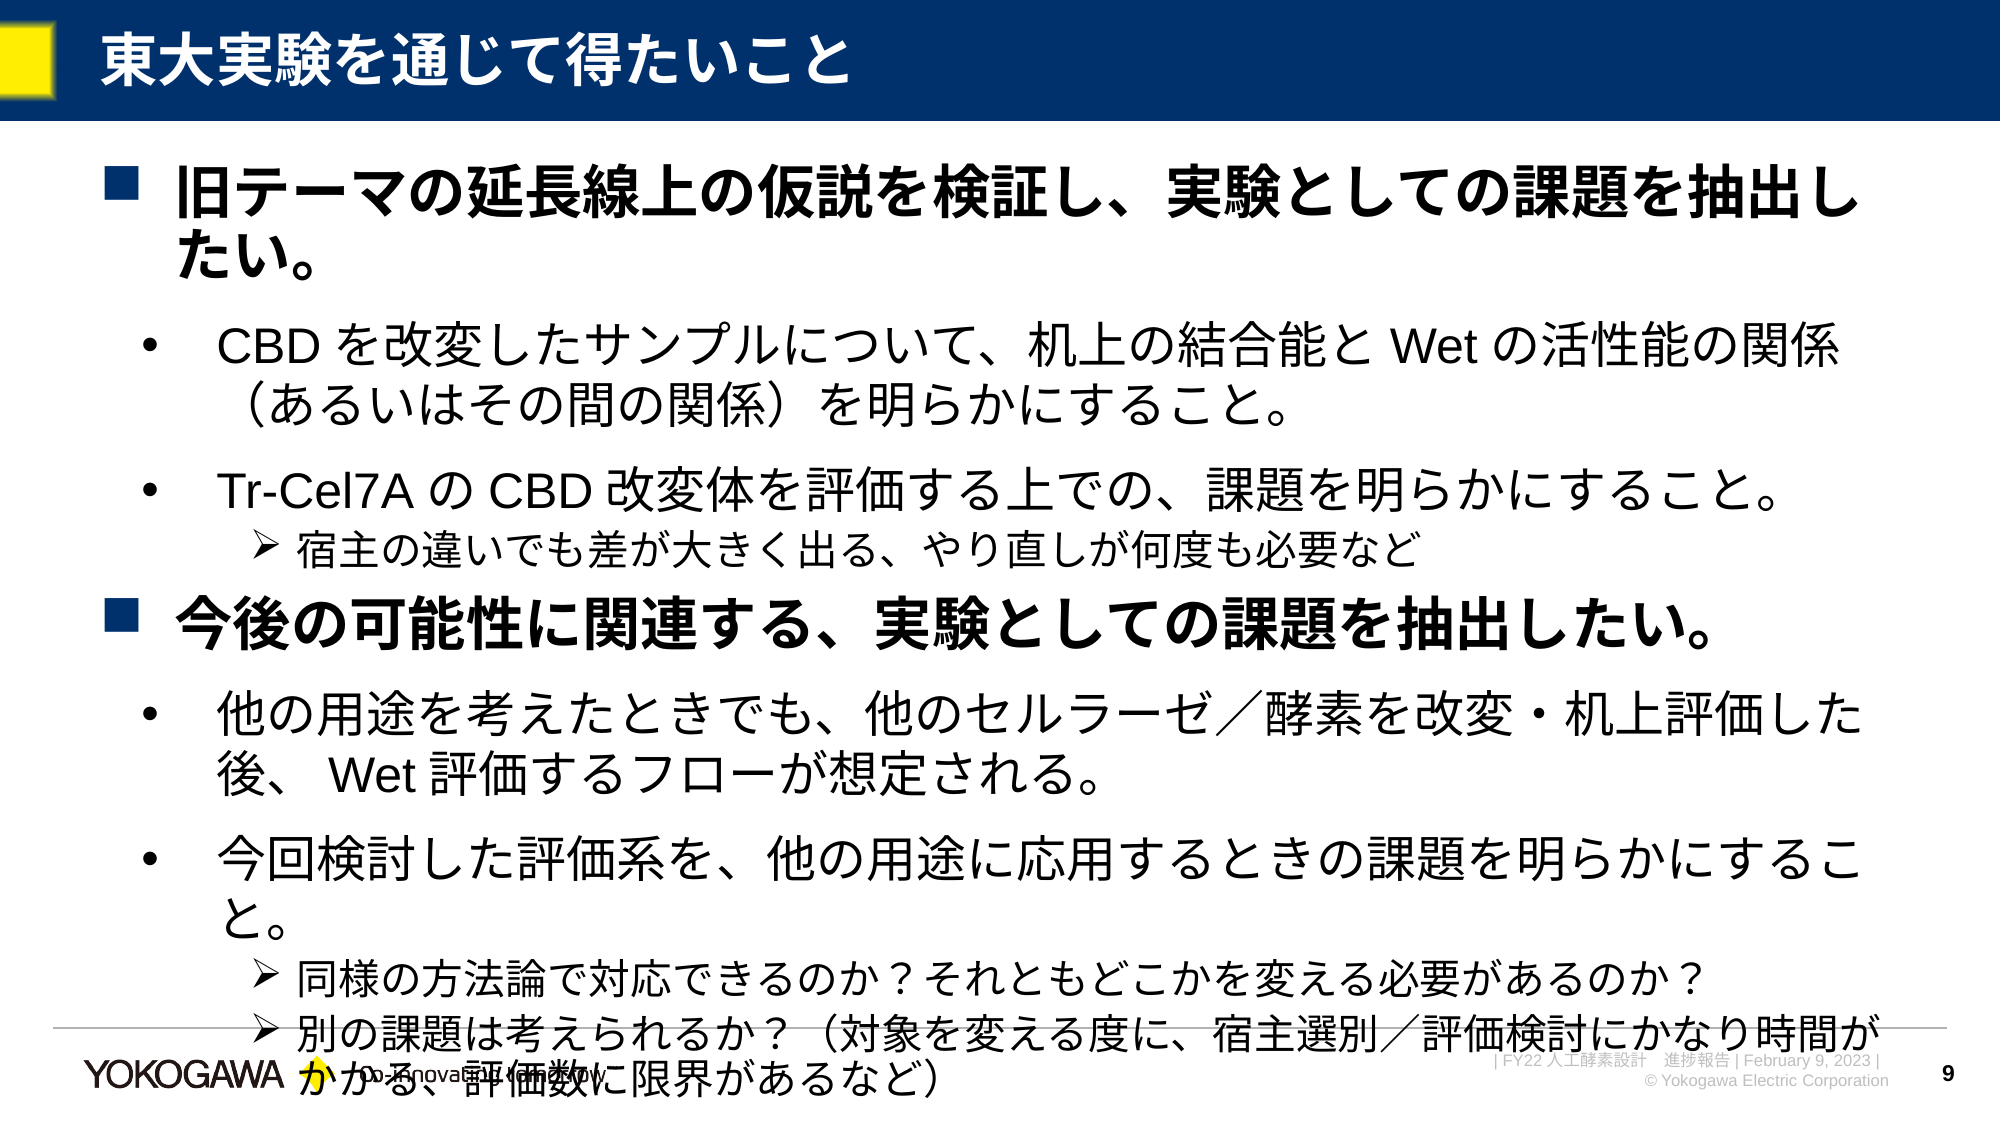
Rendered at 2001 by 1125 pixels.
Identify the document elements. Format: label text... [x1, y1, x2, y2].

slide_number 9 [1904, 1042, 1970, 1103]
title 東大実験を通じて得たいこと [84, 20, 1955, 106]
picture [0, 6, 69, 115]
picture [83, 1055, 617, 1093]
list 旧テーマの延長線上の仮説を検証し、実験としての課題を抽出したい。 CBDを改変したサンプルについて、机上の結合能とWetの活性能の関係（あるいはその間の関係）を明らかにすること。 Tr-Cel7AのCBD改変体を評価する上での、課題を明らかにすること。 宿主の違いでも差が大きく出る、やり直しが何度も必要など 今後の可能性に関連する、実験としての課題を抽出したい。 他の用途を考えたときでも、他のセルラーゼ／酵素を改変・机上評価した後、Wet評価するフローが想定される。 今回検討した評価系を、他の用途に応用するときの課題を明らかにすること。 同様の方法論で対応できるのか？それともどこかを変える必要があるのか？ 別の課題は考えられるか？（対象を変える度に、宿主選別／評価検討にかなり時間がかかる、評価数に限界があるなど） [84, 155, 1918, 279]
